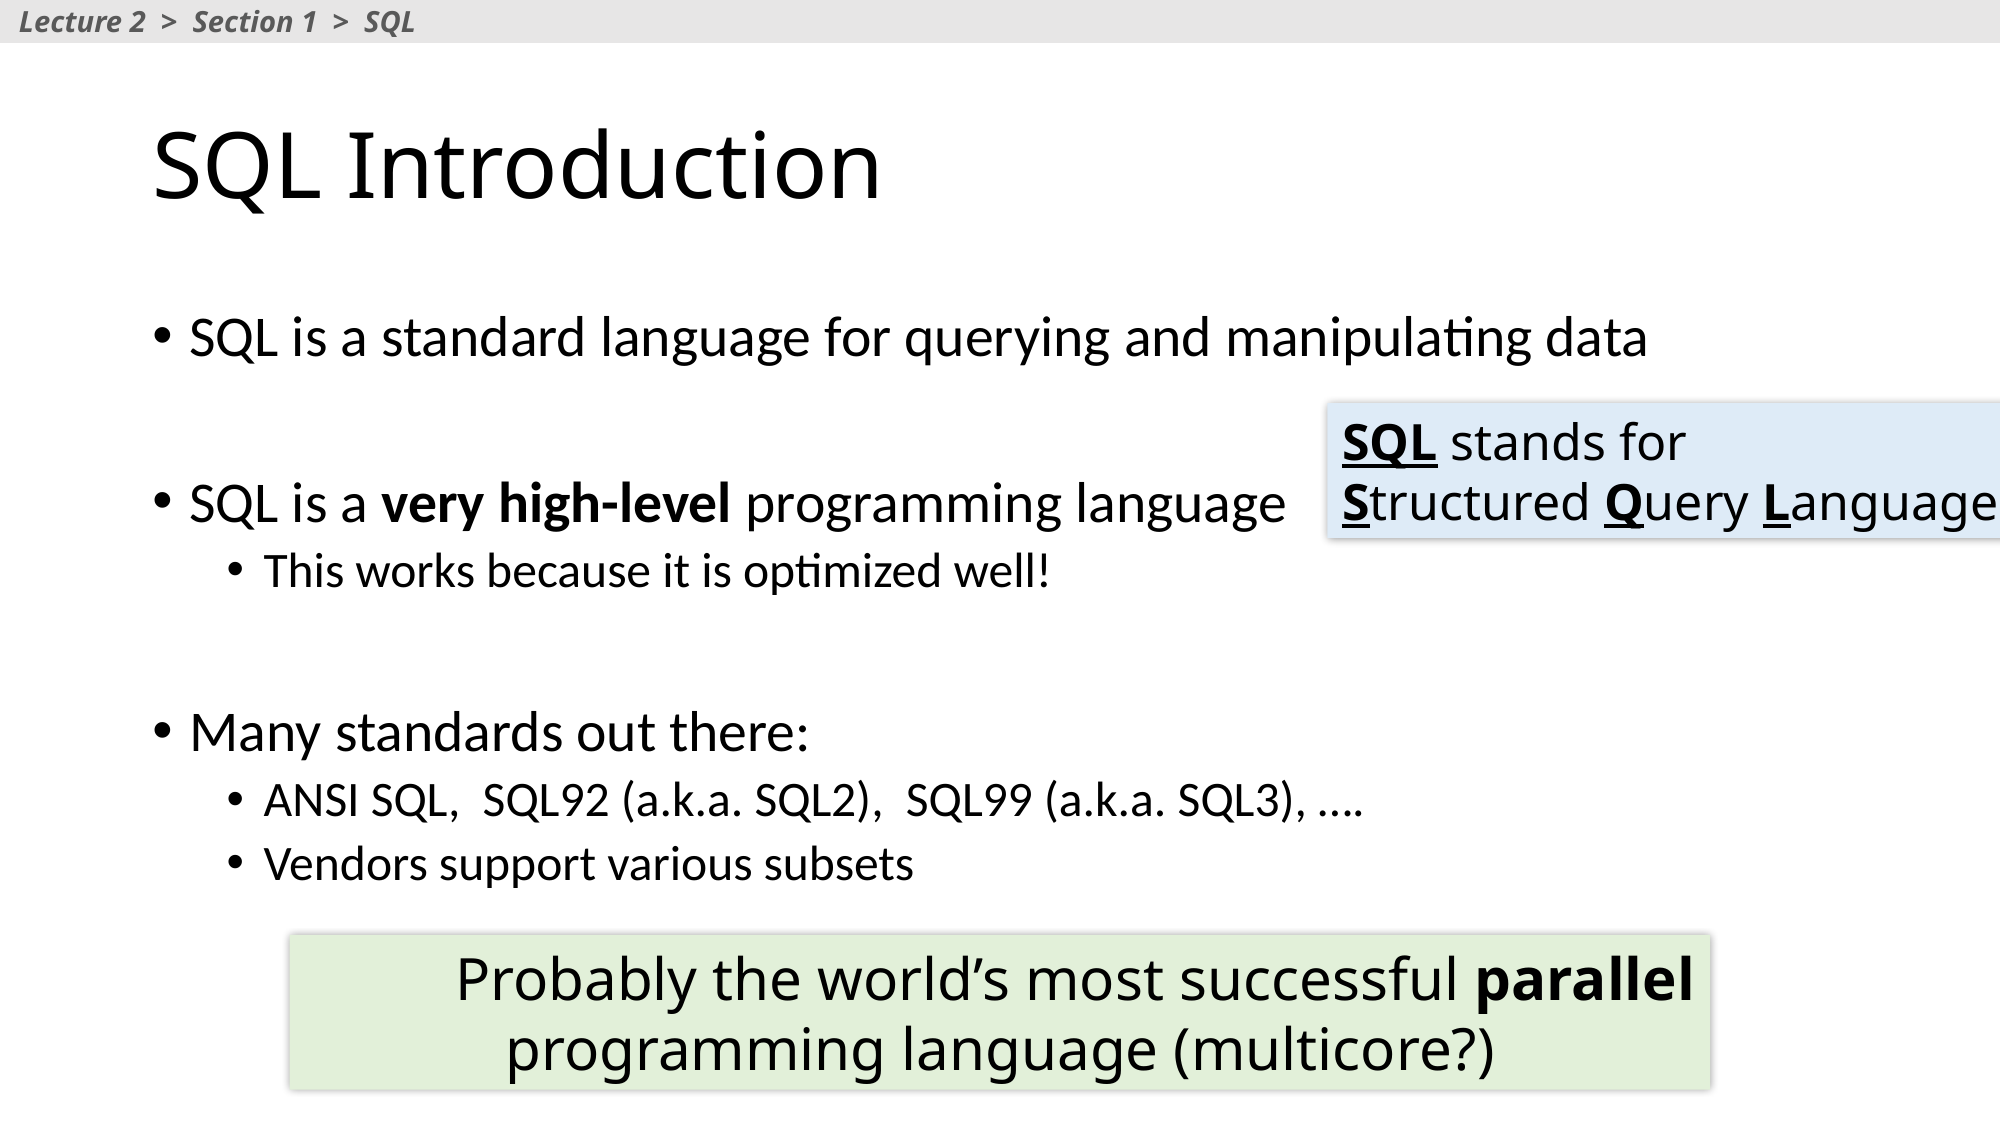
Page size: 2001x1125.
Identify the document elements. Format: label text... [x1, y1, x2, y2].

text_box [0, 0, 2000, 47]
text_box Probably the world’s most successful parallel programming language (multicore?) [289, 934, 1711, 1090]
list SQL is a standard language for querying and manipulating data SQL is a very high-level programming language This works because it is optimized well! Many standards out there: ANSI SQL, SQL92 (a.k.a. SQL2), SQL99 (a.k.a. SQL3), …. Vendors support various subsets [137, 299, 1827, 900]
text_box SQL stands for Structured Query Language [1327, 403, 2000, 538]
title SQL Introduction [137, 59, 1863, 278]
